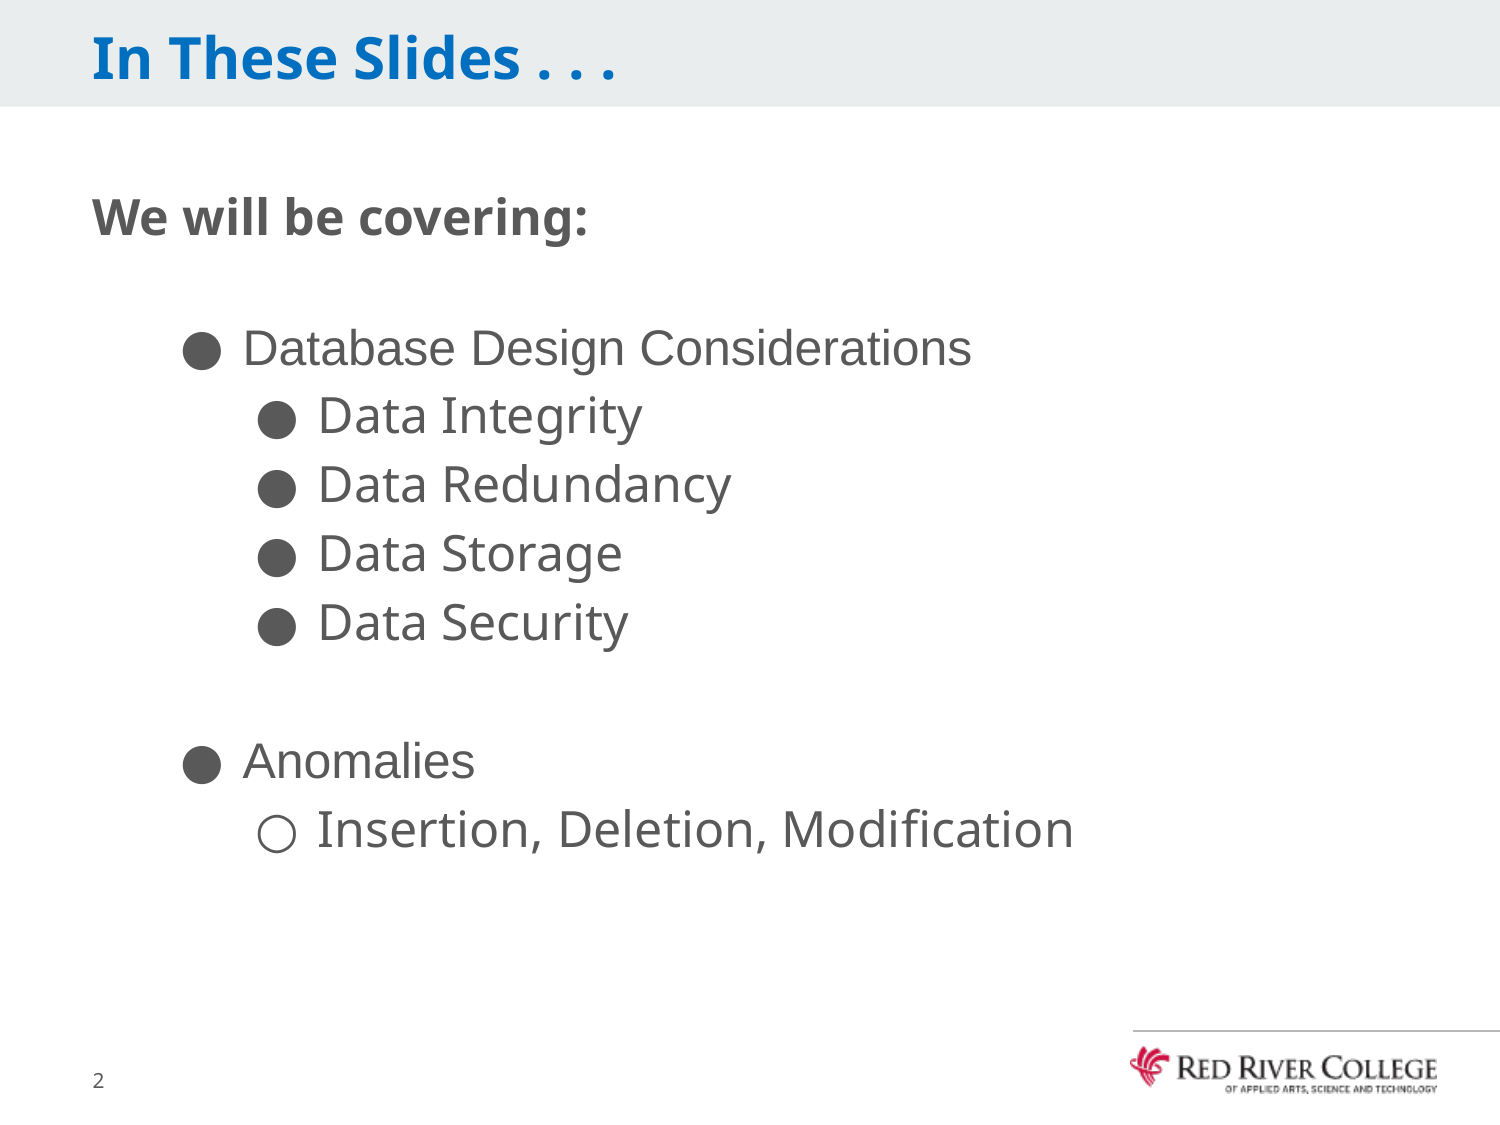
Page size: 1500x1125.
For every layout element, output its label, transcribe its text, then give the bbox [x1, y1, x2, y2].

slide_number 2 [77, 1038, 263, 1125]
title In These Slides . . . [77, 21, 1259, 104]
picture [1130, 1046, 1437, 1094]
list We will be covering: Database Design Considerations Data Integrity Data Redundancy Data Storage Data Security Anomalies Insertion, Deletion, Modification [77, 148, 1444, 897]
